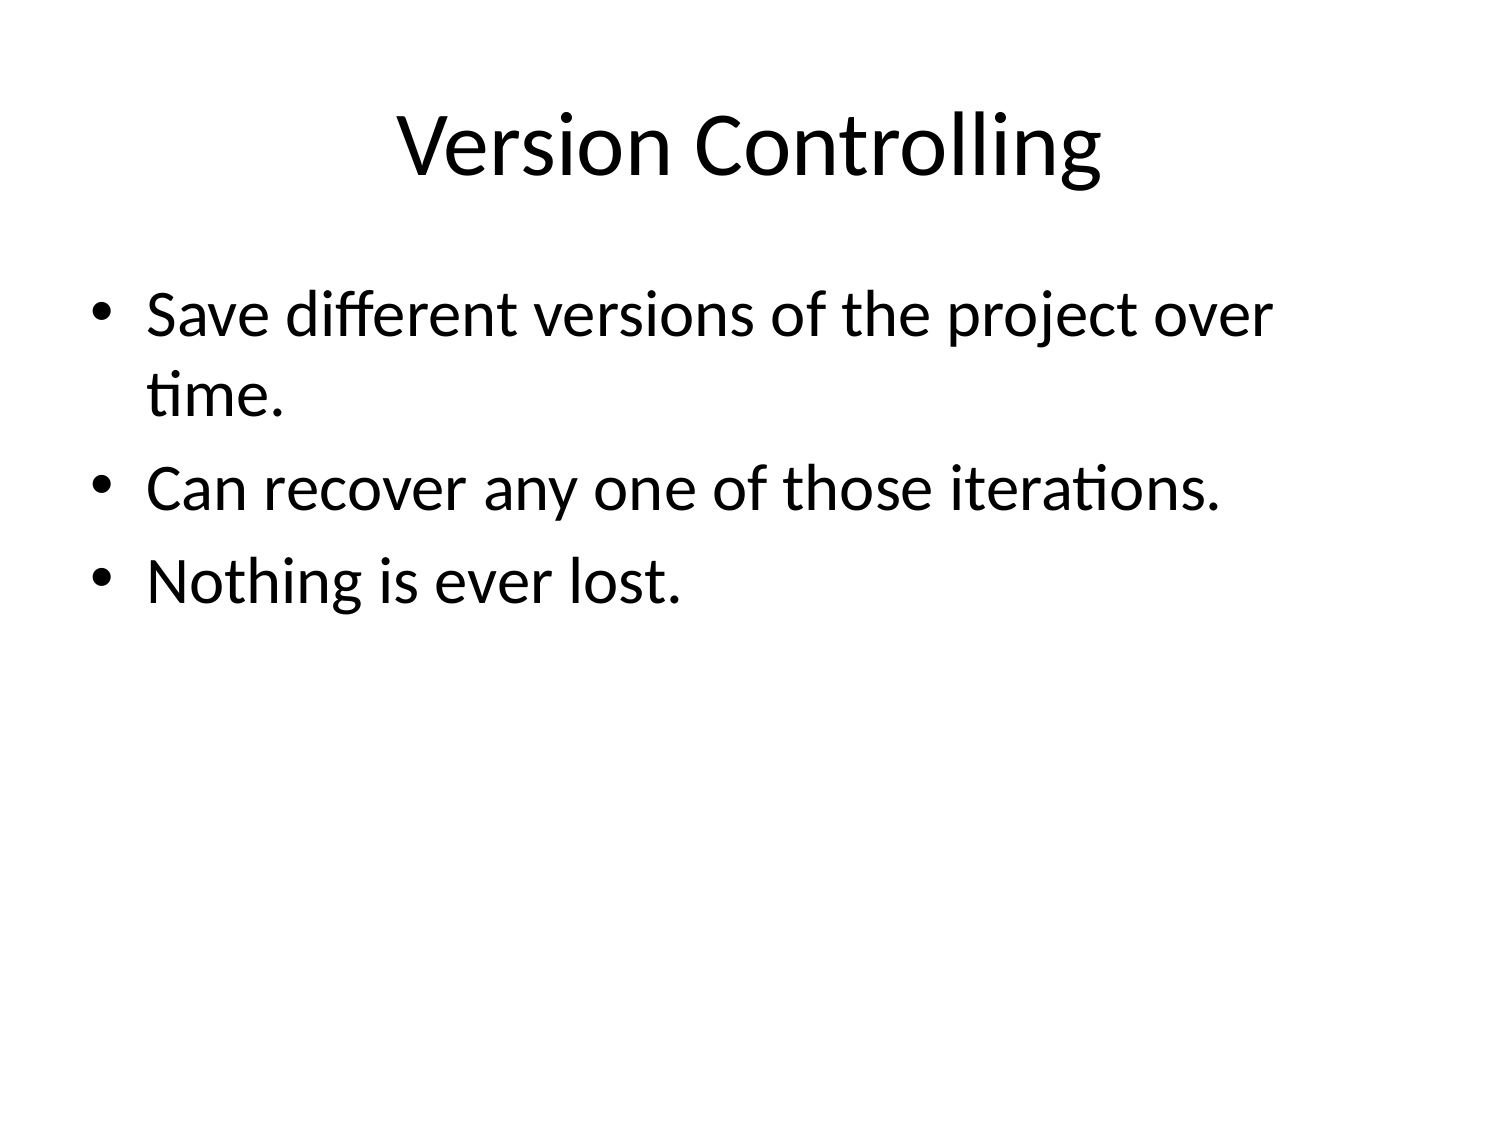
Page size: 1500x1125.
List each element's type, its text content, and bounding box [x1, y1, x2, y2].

title Version Controlling [75, 45, 1425, 233]
list Save different versions of the project over time. Can recover any one of those iterations. Nothing is ever lost. [75, 262, 1425, 1005]
